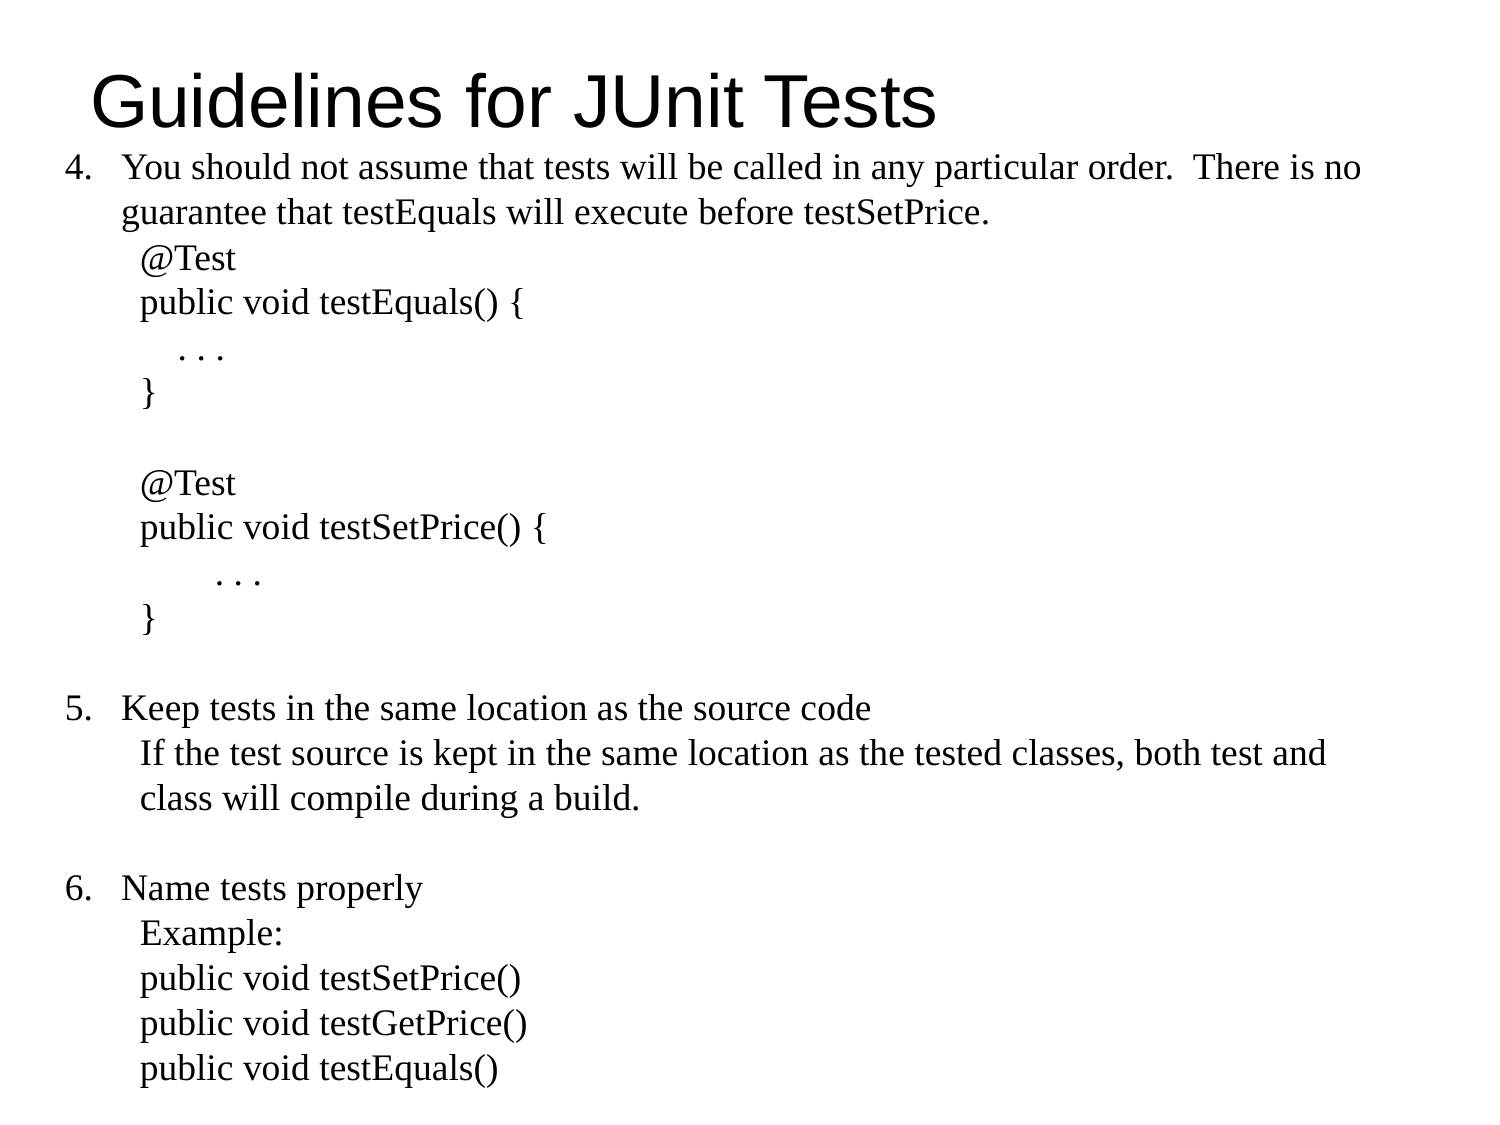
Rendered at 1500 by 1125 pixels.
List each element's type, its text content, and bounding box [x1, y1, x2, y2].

title Guidelines for JUnit Tests [74, 0, 1426, 151]
text_box You should not assume that tests will be called in any particular order. There is no guarantee that testEquals will execute before testSetPrice. @Test public void testEquals() { . . . } @Test public void testSetPrice() { . . . } Keep tests in the same location as the source code If the test source is kept in the same location as the tested classes, both test and class will compile during a build. Name tests properly Example: public void testSetPrice() public void testGetPrice() public void testEquals() [50, 135, 1425, 1125]
